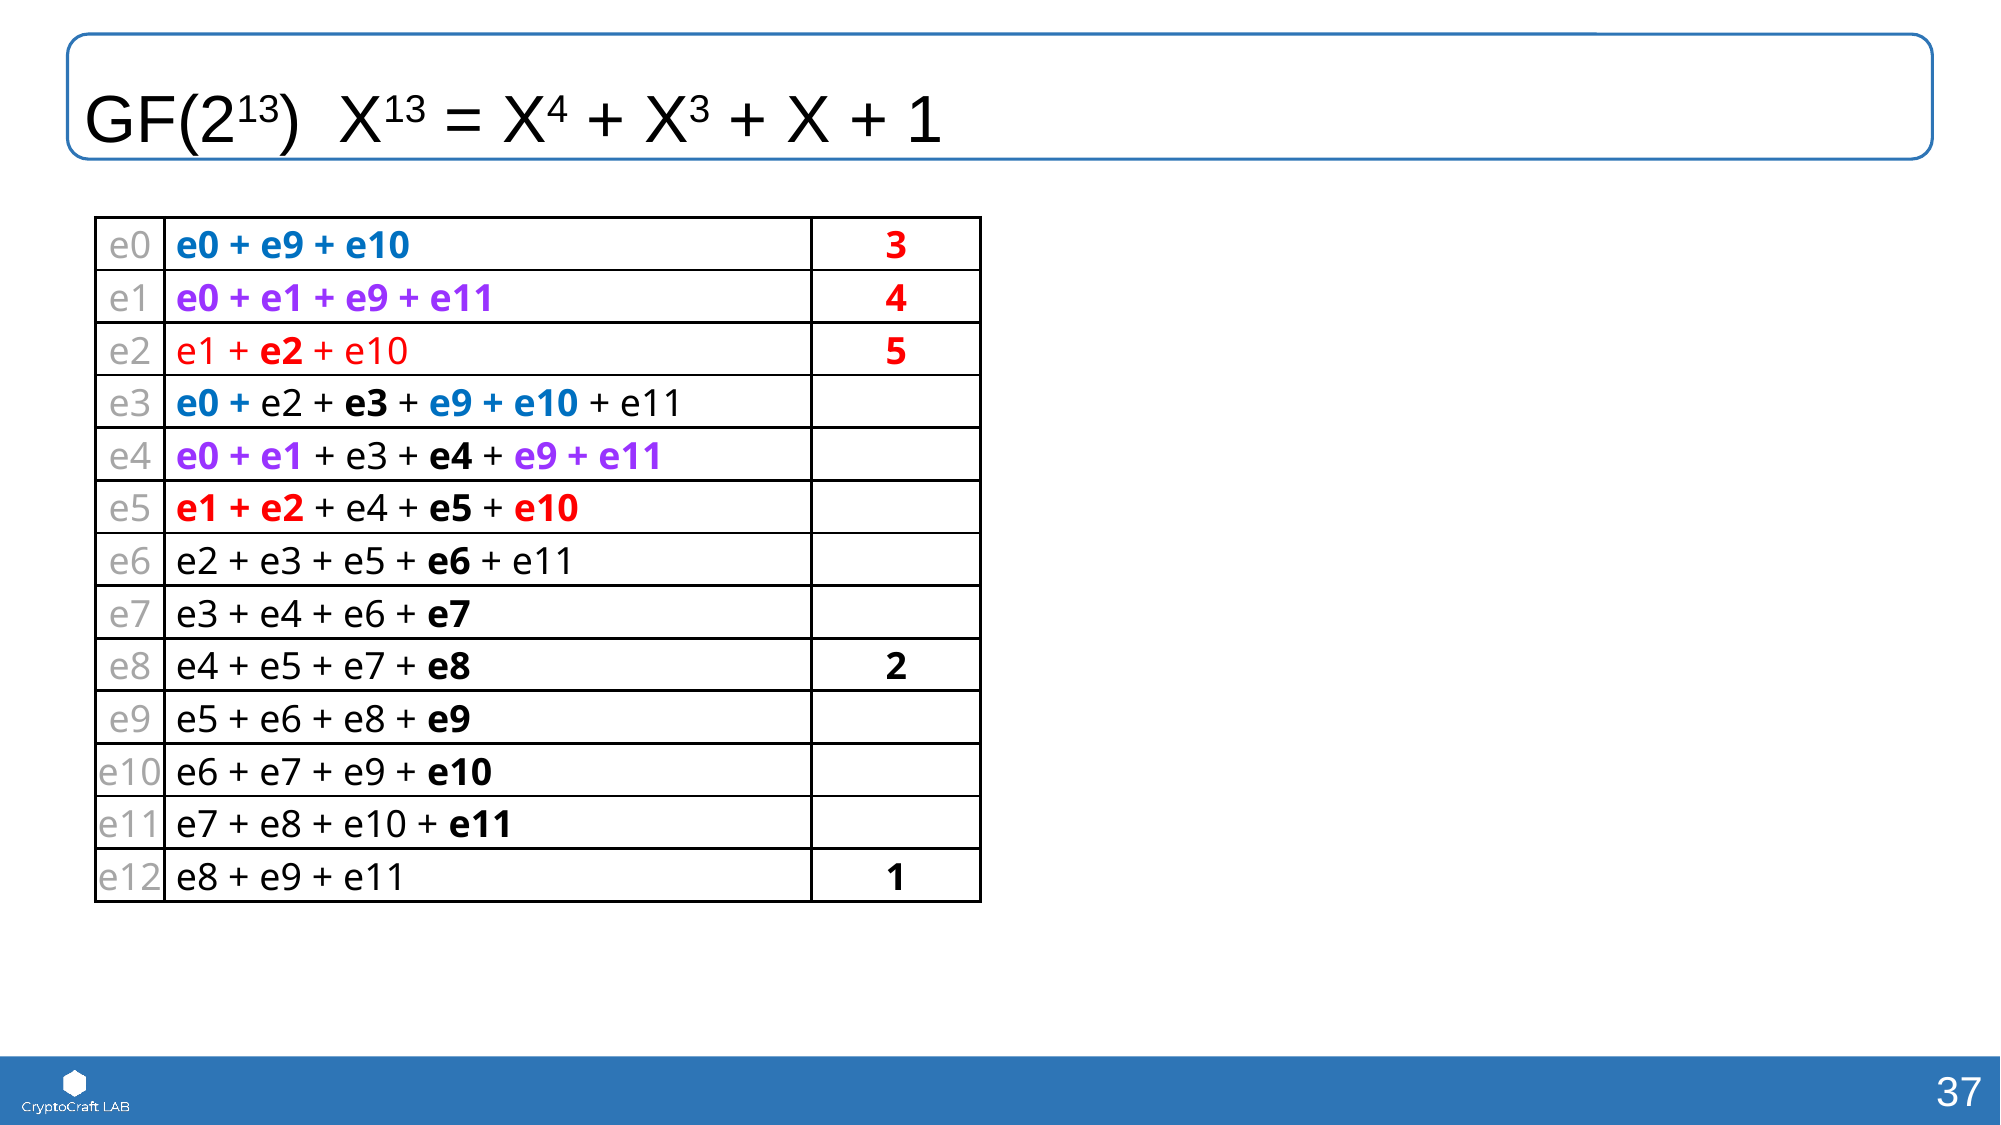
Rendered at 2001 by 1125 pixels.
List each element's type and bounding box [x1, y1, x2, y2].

table_header [166, 219, 810, 269]
table_cell [97, 797, 163, 847]
picture [13, 1061, 138, 1123]
table_cell [97, 324, 163, 374]
table_cell [166, 797, 810, 847]
table_cell [97, 271, 163, 321]
table_cell [166, 534, 810, 584]
table_cell [97, 482, 163, 532]
table_cell [813, 587, 979, 637]
table_cell [813, 797, 979, 847]
table_cell [166, 640, 810, 689]
table_cell [166, 376, 810, 426]
table_cell [166, 271, 810, 321]
table_cell [166, 324, 810, 374]
table_cell [166, 850, 810, 900]
table_cell [97, 850, 163, 900]
table_cell [97, 534, 163, 584]
table_cell [813, 482, 979, 532]
table_cell [166, 482, 810, 532]
table_cell [97, 376, 163, 426]
table_cell [813, 534, 979, 584]
table_cell [813, 850, 979, 900]
table_cell [813, 640, 979, 689]
table_cell [97, 692, 163, 742]
table_cell [813, 745, 979, 795]
table_cell [166, 745, 810, 795]
table_header [813, 219, 979, 269]
table_cell [97, 640, 163, 689]
table_cell [166, 692, 810, 742]
table_cell [813, 271, 979, 321]
table_header [97, 219, 163, 269]
table_cell [97, 429, 163, 479]
table_cell [97, 587, 163, 637]
text_box [69, 33, 1935, 159]
table_cell [166, 429, 810, 479]
table_cell [813, 376, 979, 426]
table_cell [813, 429, 979, 479]
table_cell [166, 587, 810, 637]
table_cell [97, 745, 163, 795]
table_cell [813, 324, 979, 374]
table_cell [813, 692, 979, 742]
